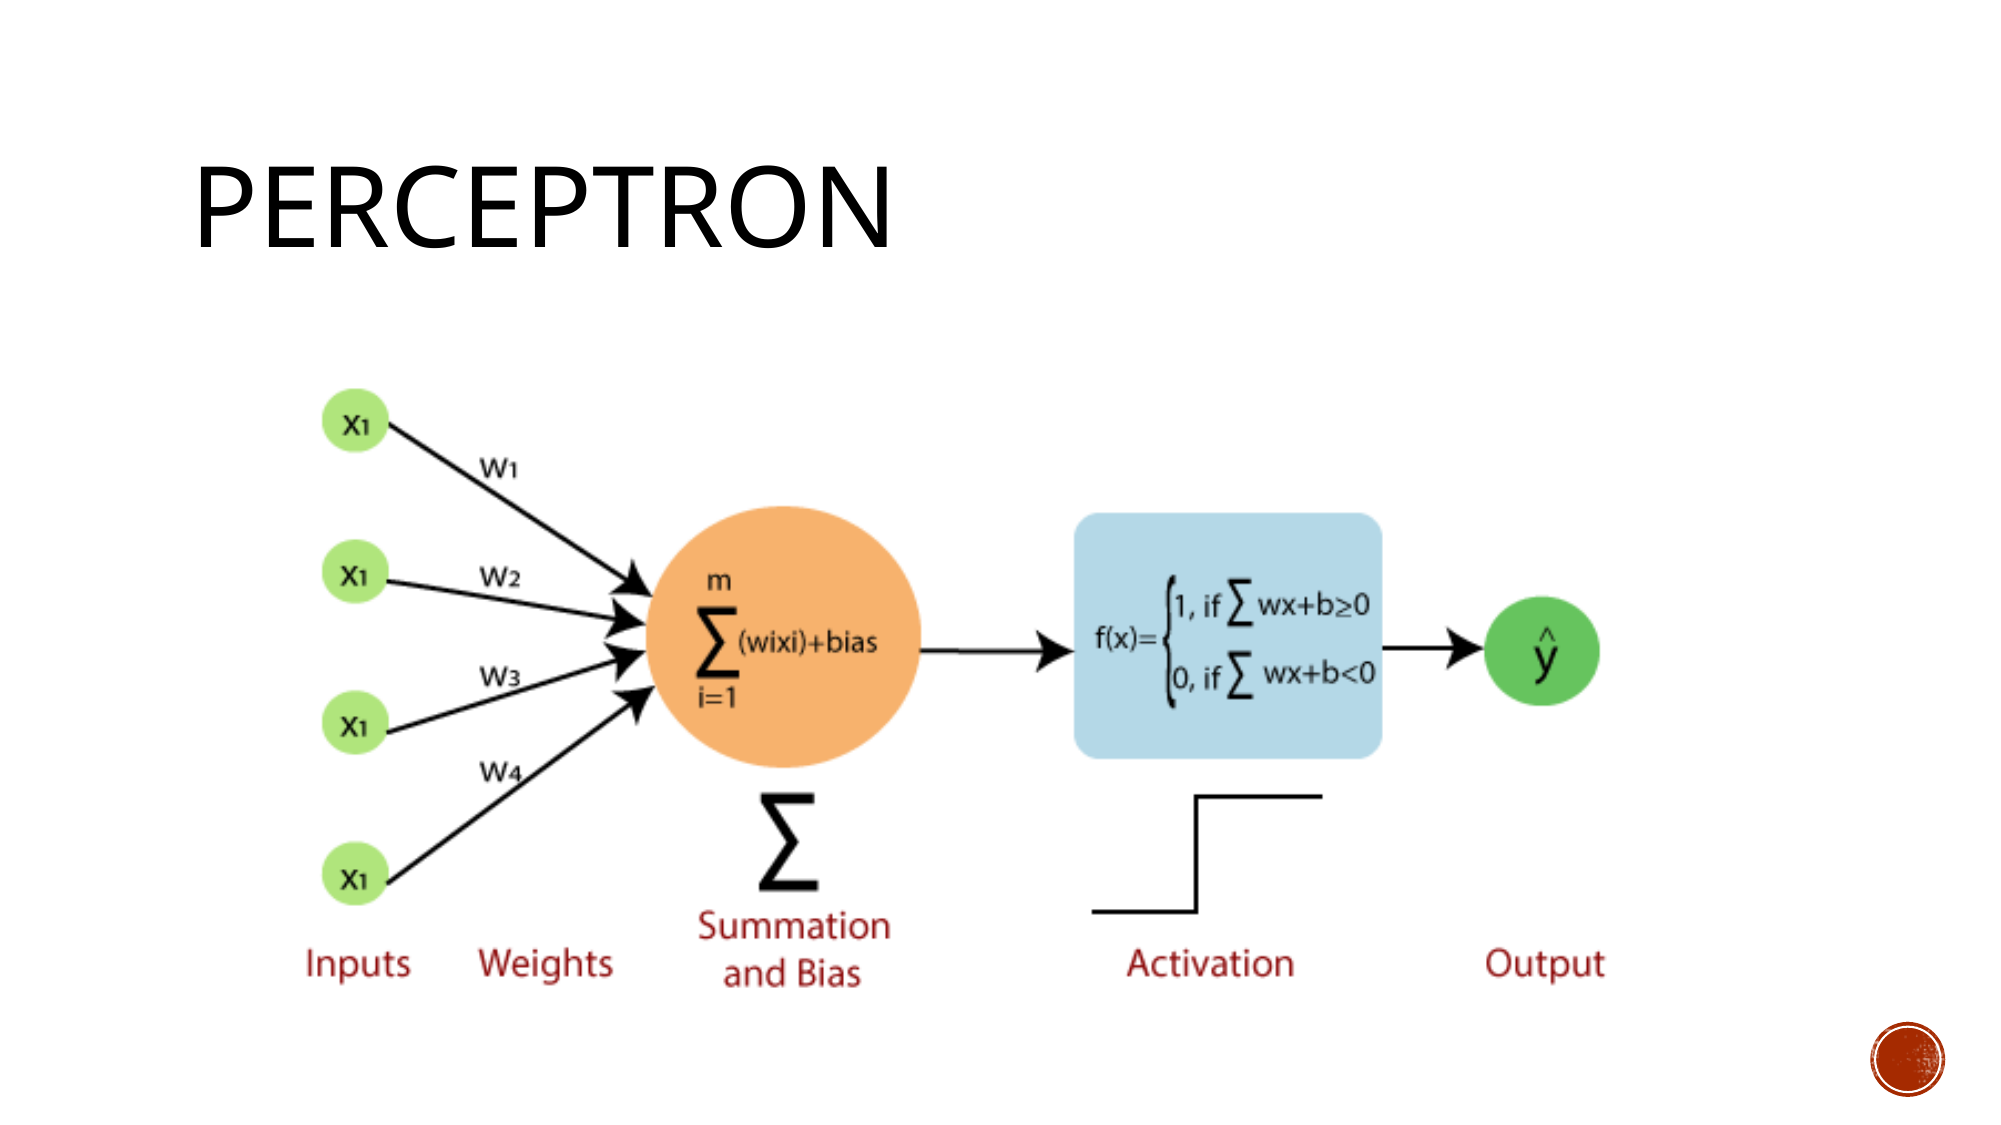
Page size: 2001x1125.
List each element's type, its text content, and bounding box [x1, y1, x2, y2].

title PErceptron [175, 79, 1826, 344]
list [276, 296, 1657, 1026]
